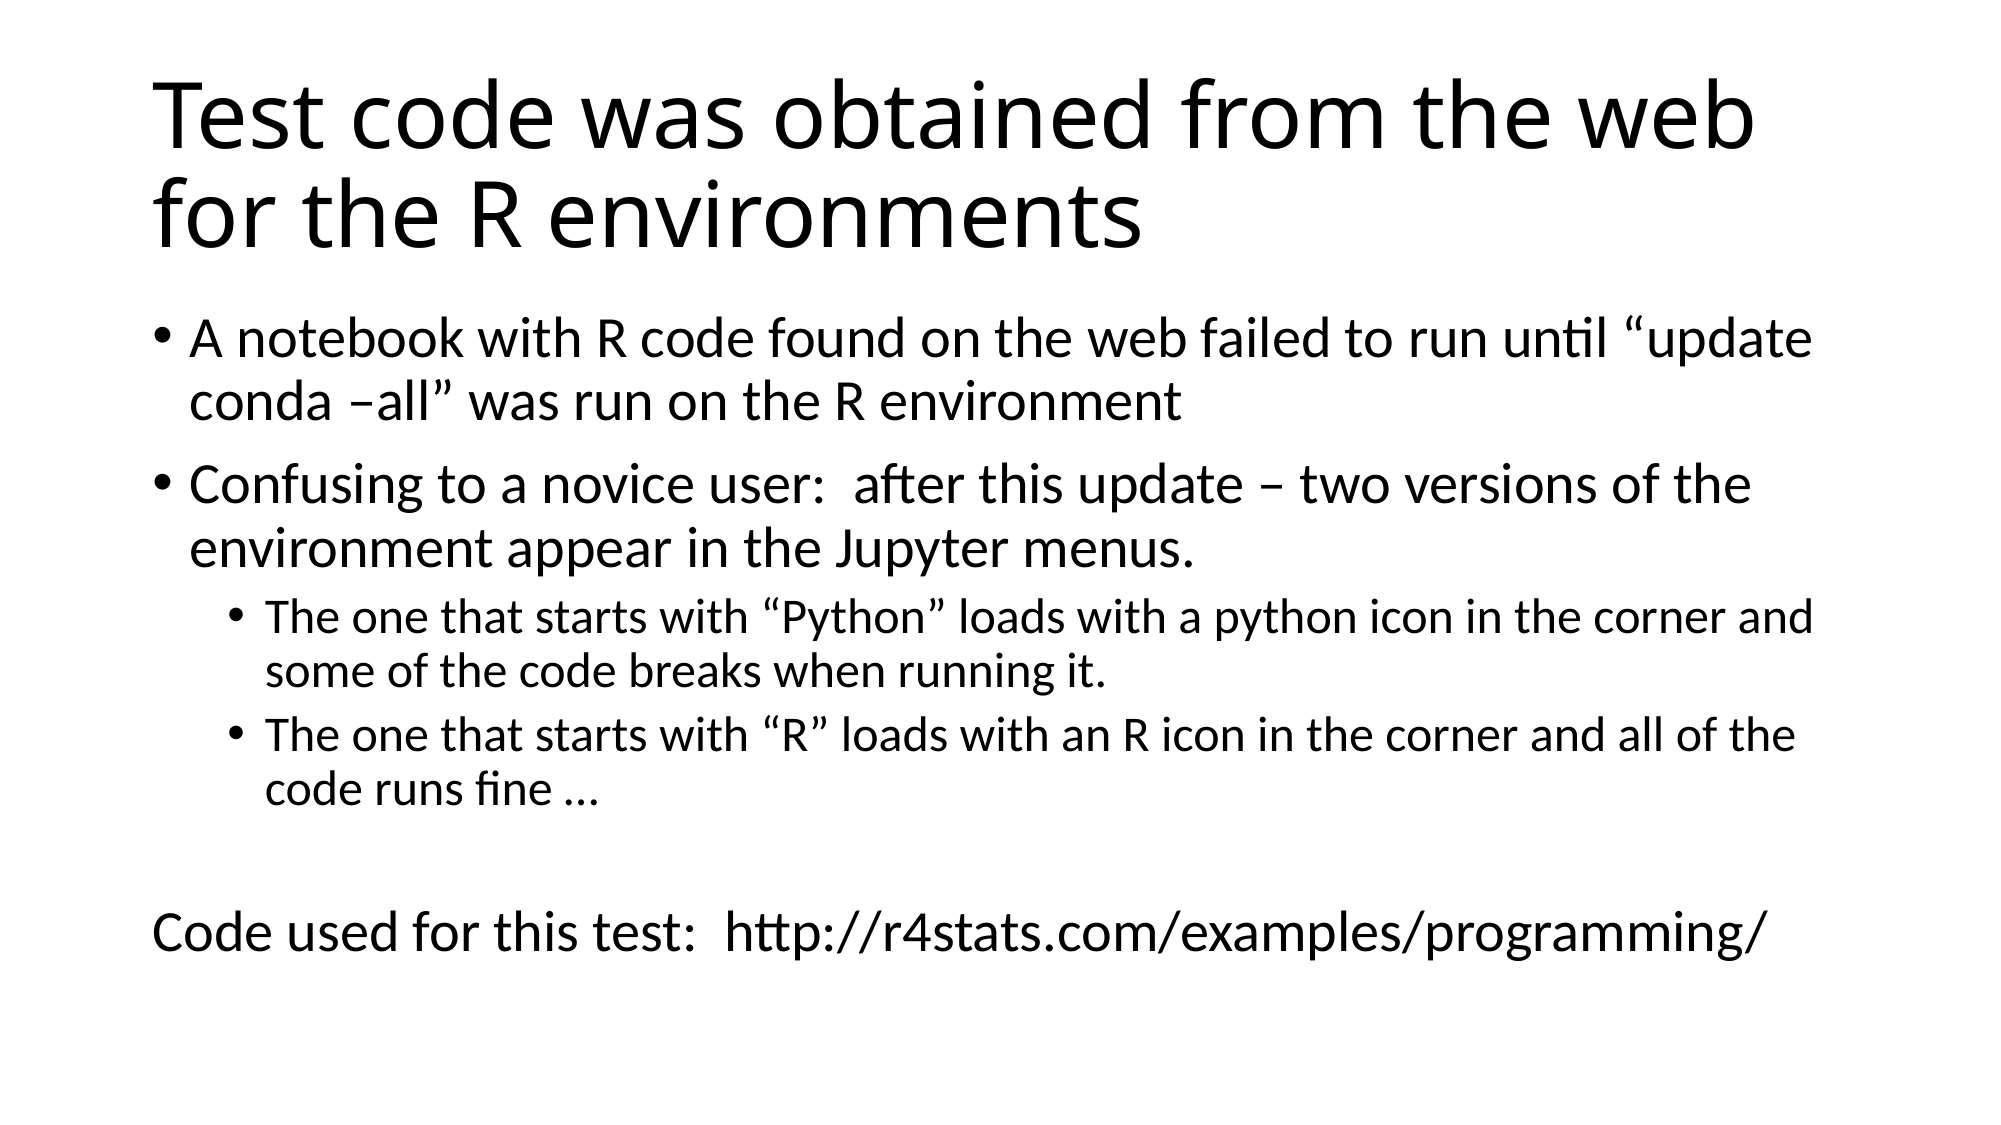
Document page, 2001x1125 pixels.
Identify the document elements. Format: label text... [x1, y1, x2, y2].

title Test code was obtained from the web for the R environments [137, 59, 1863, 278]
list A notebook with R code found on the web failed to run until “update conda –all” was run on the R environment Confusing to a novice user: after this update – two versions of the environment appear in the Jupyter menus. The one that starts with “Python” loads with a python icon in the corner and some of the code breaks when running it. The one that starts with “R” loads with an R icon in the corner and all of the code runs fine … Code used for this test: http://r4stats.com/examples/programming/ [137, 299, 1863, 1014]
